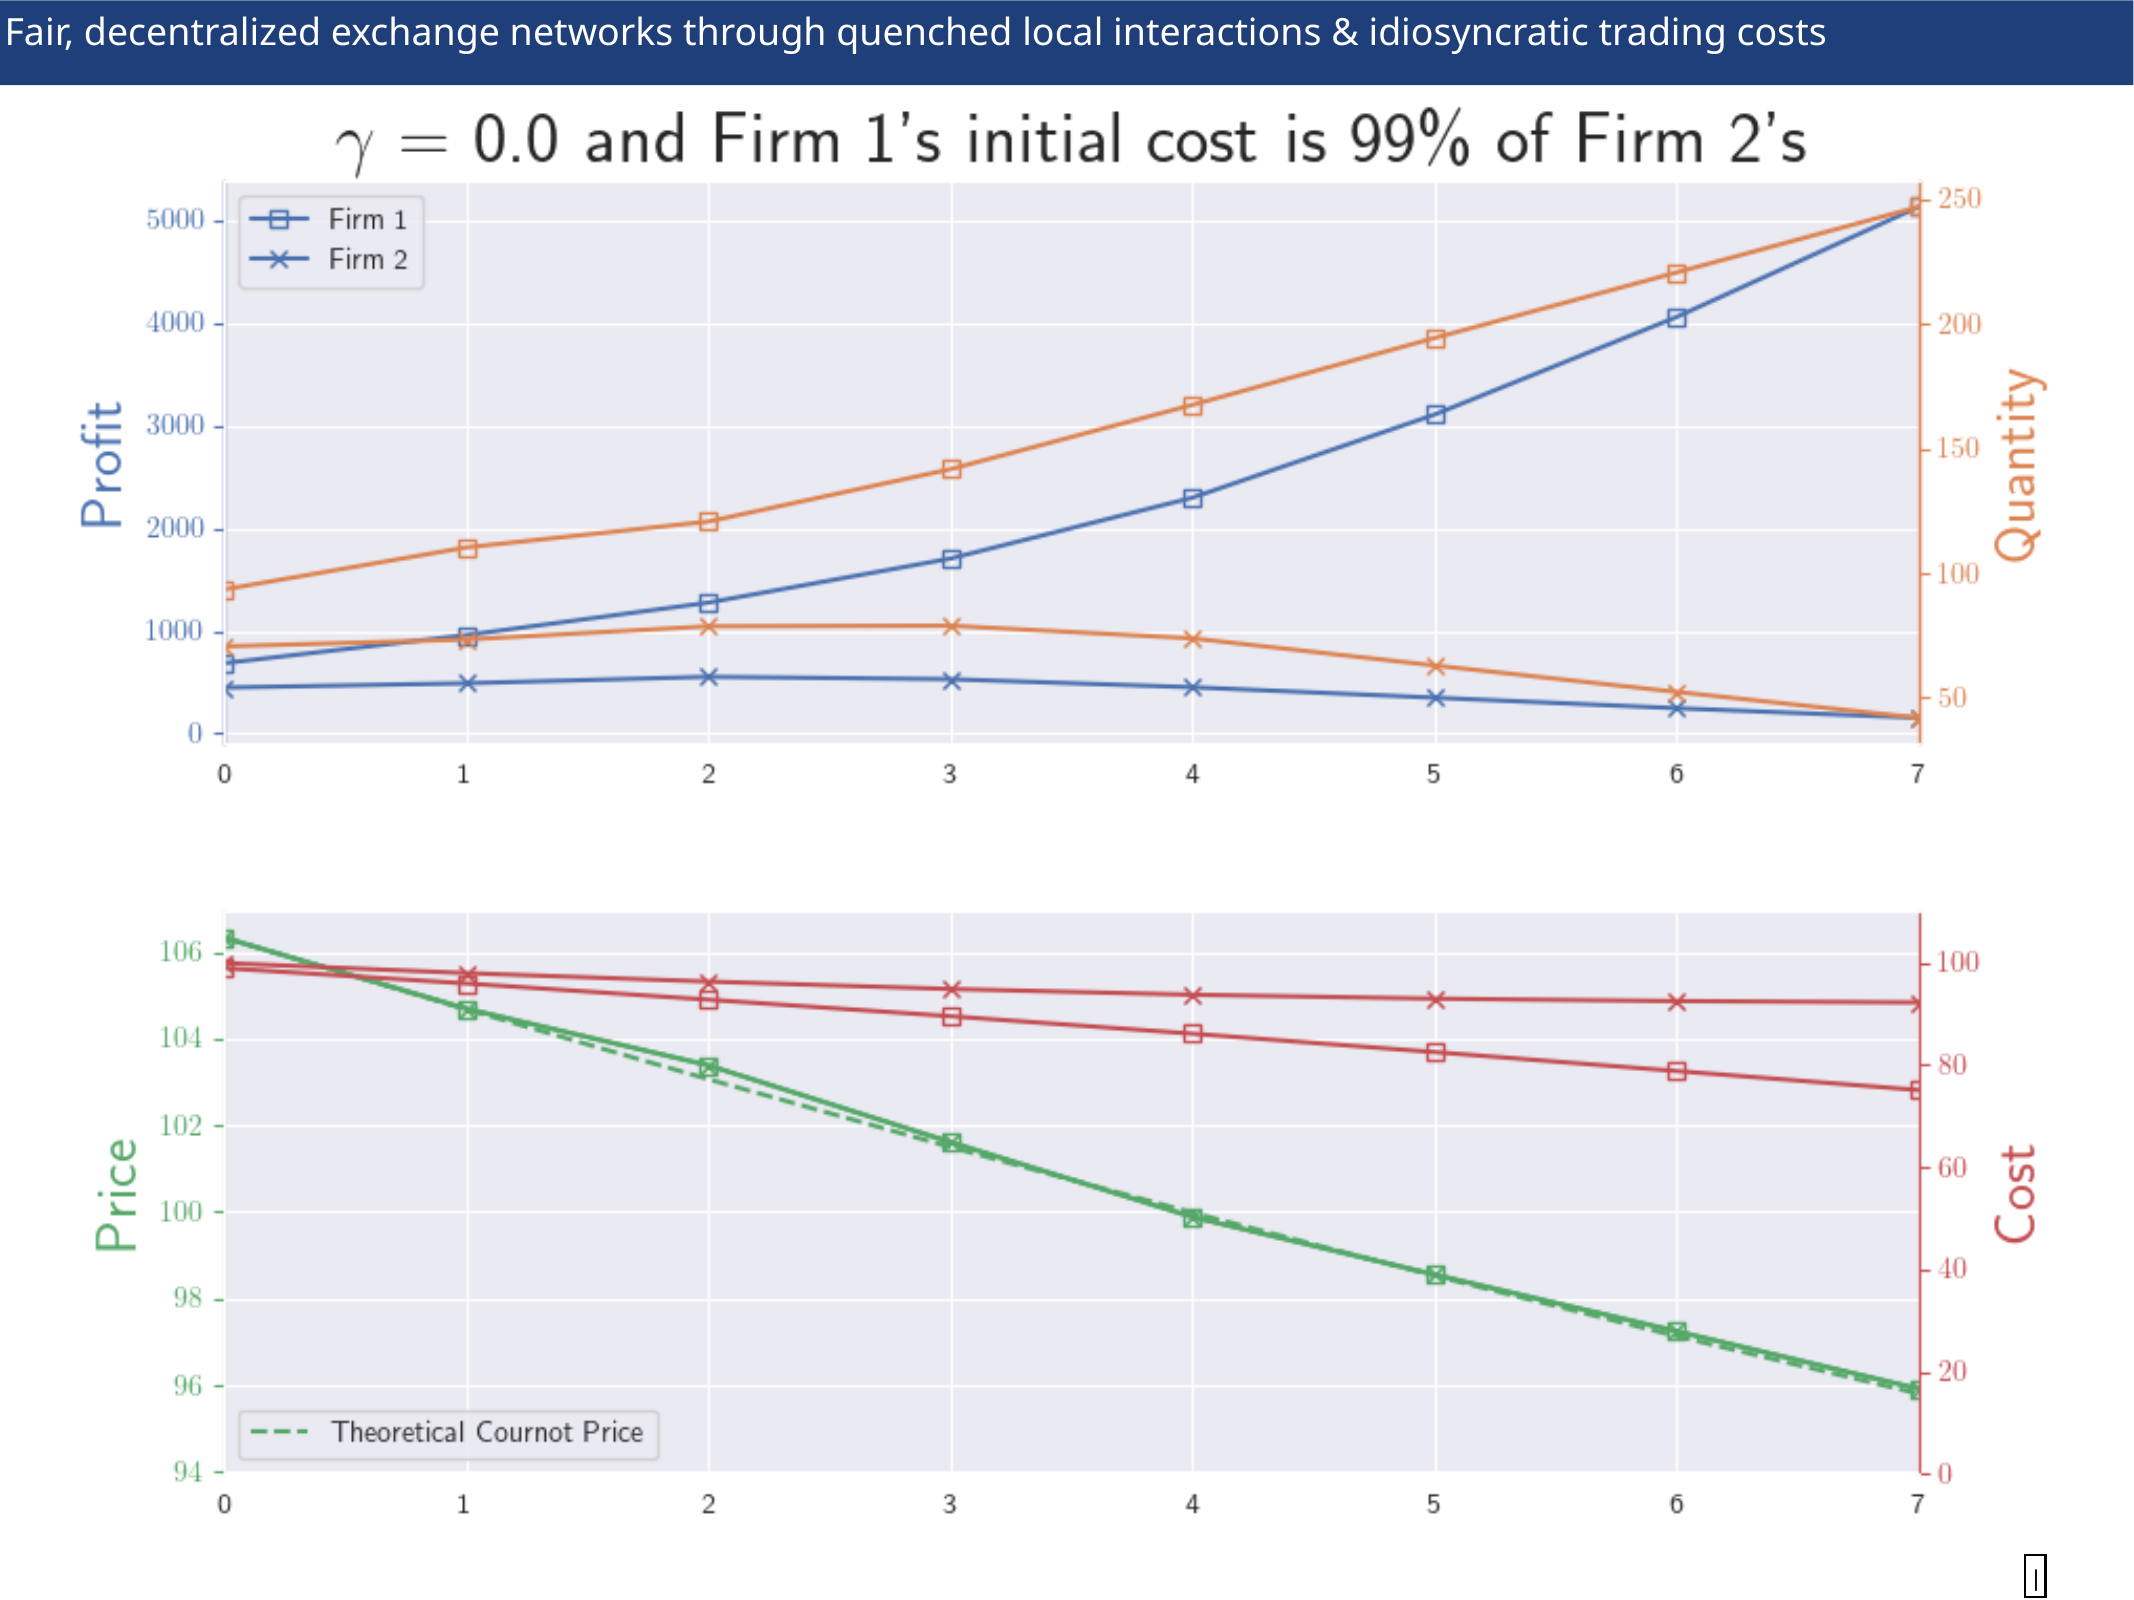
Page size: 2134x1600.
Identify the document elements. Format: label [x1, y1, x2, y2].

picture [74, 89, 2134, 1541]
